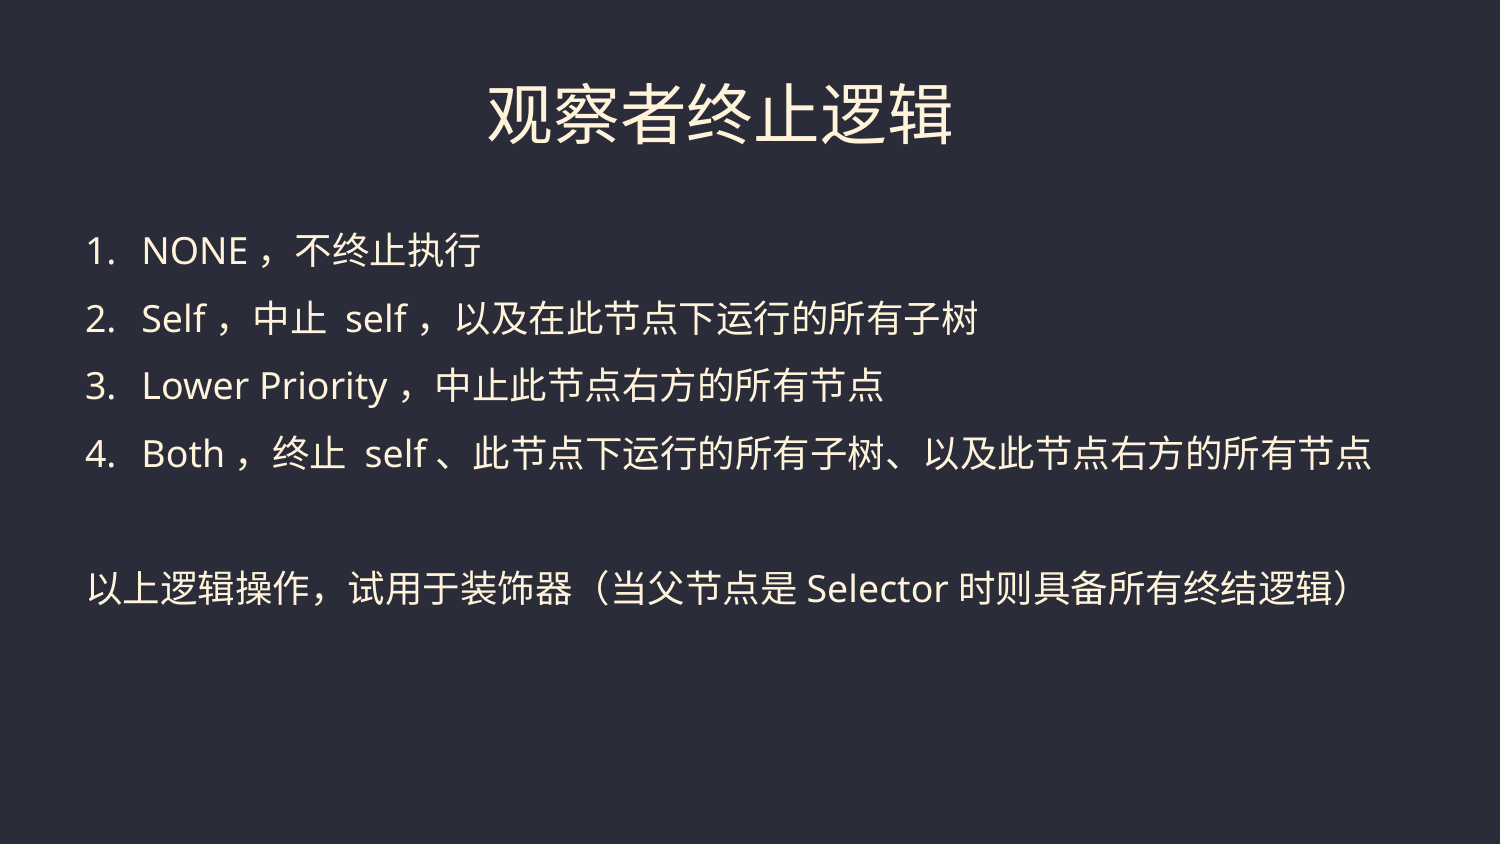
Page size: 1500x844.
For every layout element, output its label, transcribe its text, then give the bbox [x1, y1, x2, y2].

text_box NONE，不终止执行 Self，中止 self，以及在此节点下运行的所有子树 Lower Priority，中止此节点右方的所有节点 Both，终止 self、此节点下运行的所有子树、以及此节点右方的所有节点 以上逻辑操作，试用于装饰器（当父节点是Selector时则具备所有终结逻辑） [70, 197, 1424, 753]
text_box 观察者终止逻辑 [471, 65, 969, 161]
